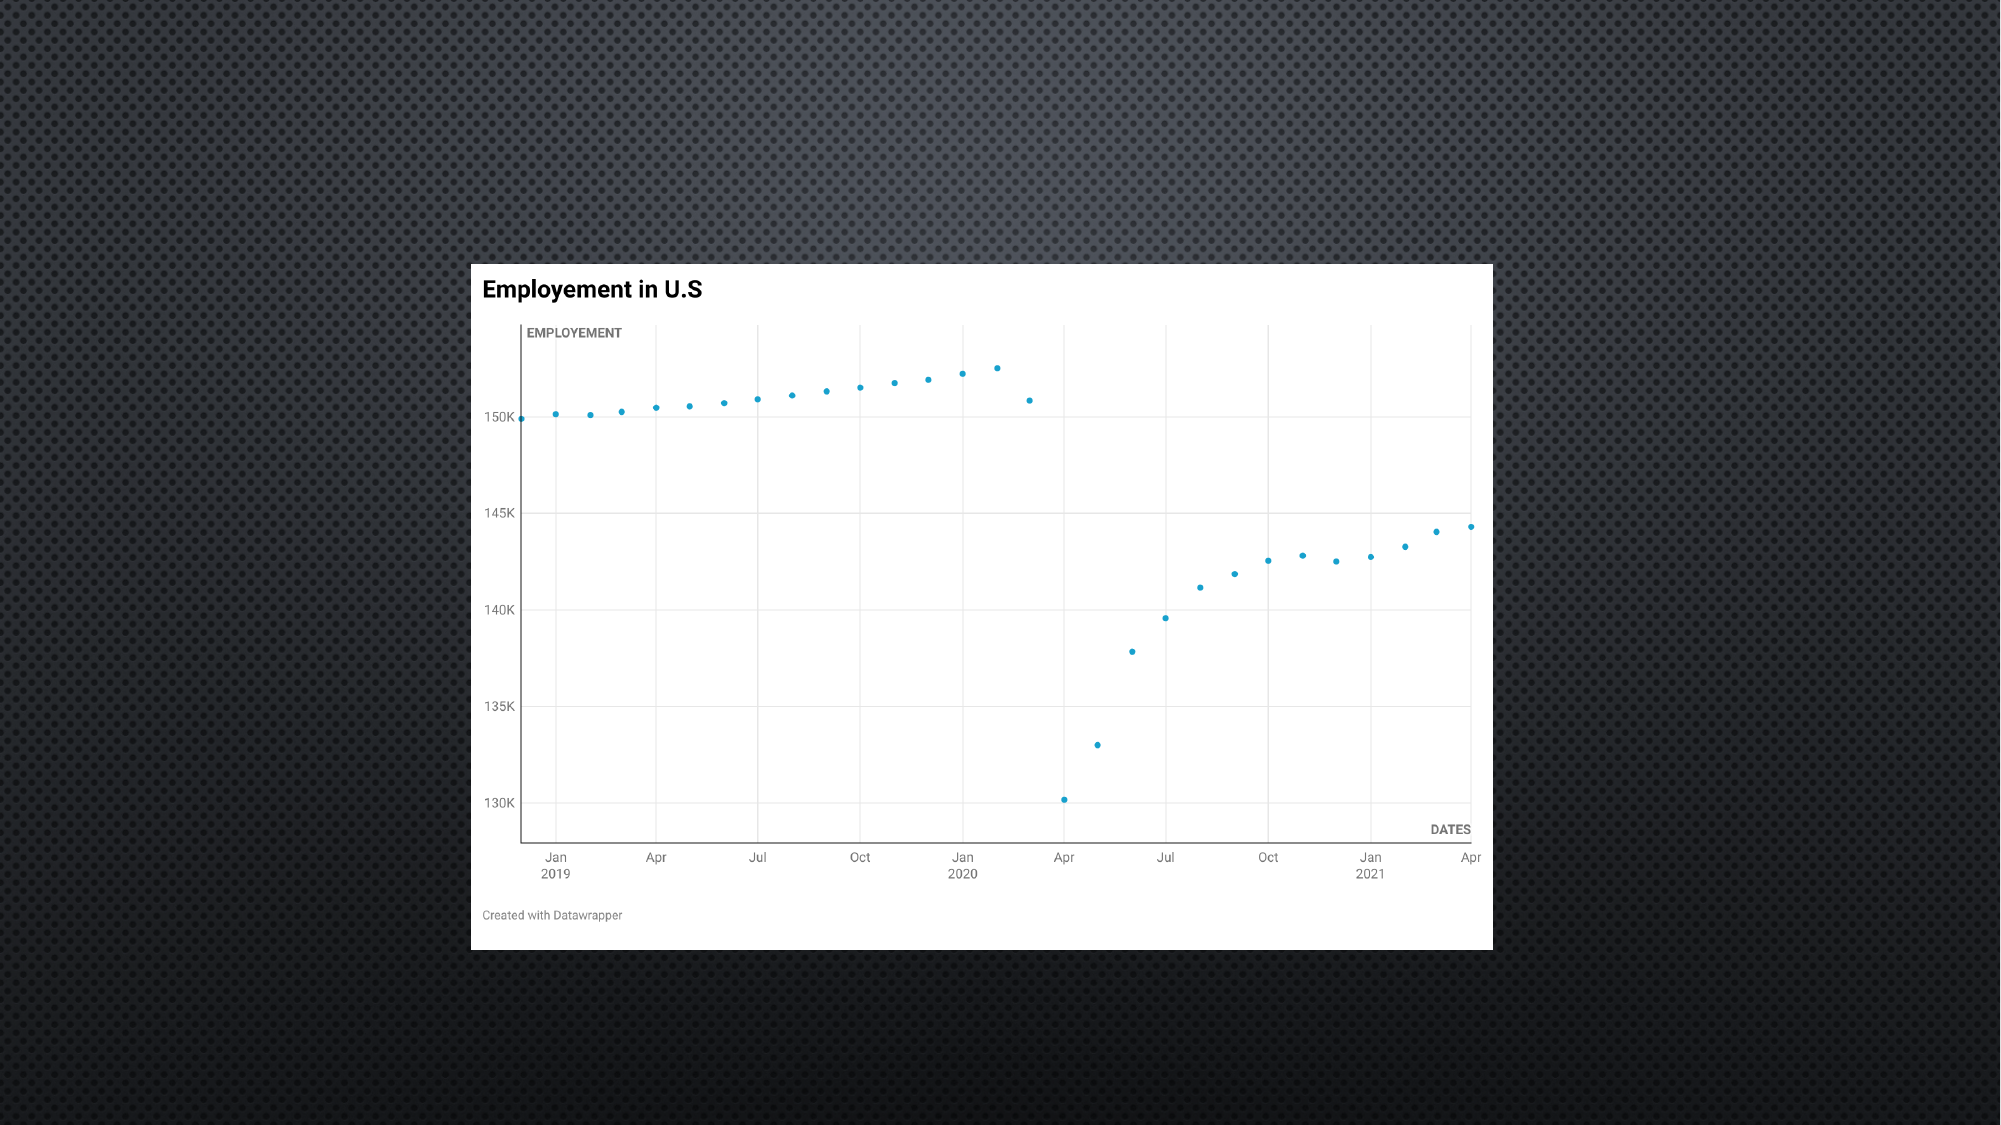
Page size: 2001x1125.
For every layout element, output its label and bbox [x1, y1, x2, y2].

list [471, 264, 1493, 951]
